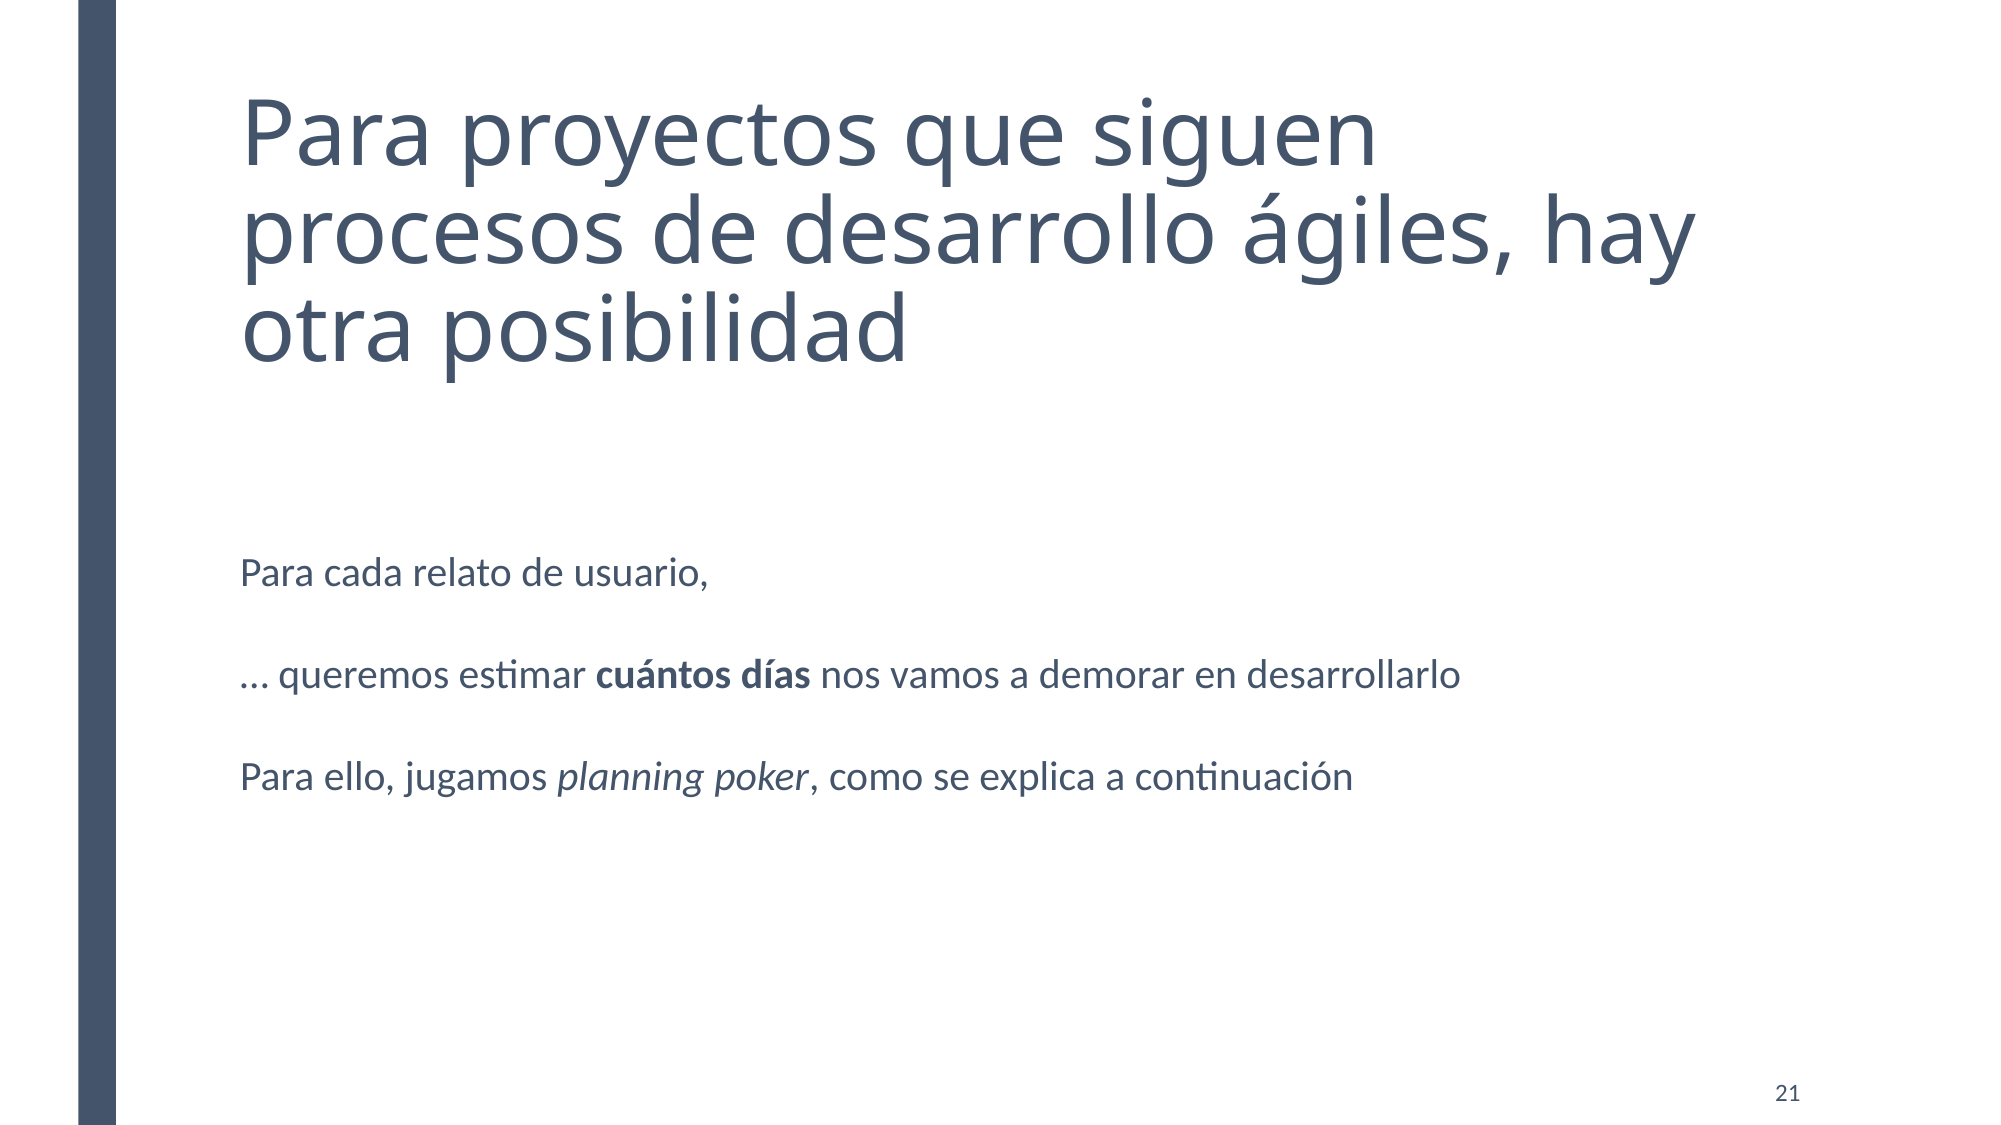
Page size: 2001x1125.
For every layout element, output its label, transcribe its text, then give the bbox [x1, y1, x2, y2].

title Para proyectos que siguen procesos de desarrollo ágiles, hay otra posibilidad [225, 112, 1800, 357]
slide_number 21 [1553, 1058, 1816, 1125]
list Para cada relato de usuario, … queremos estimar cuántos días nos vamos a demorar en desarrollarlo Para ello, jugamos planning poker, como se explica a continuación [225, 375, 1800, 963]
